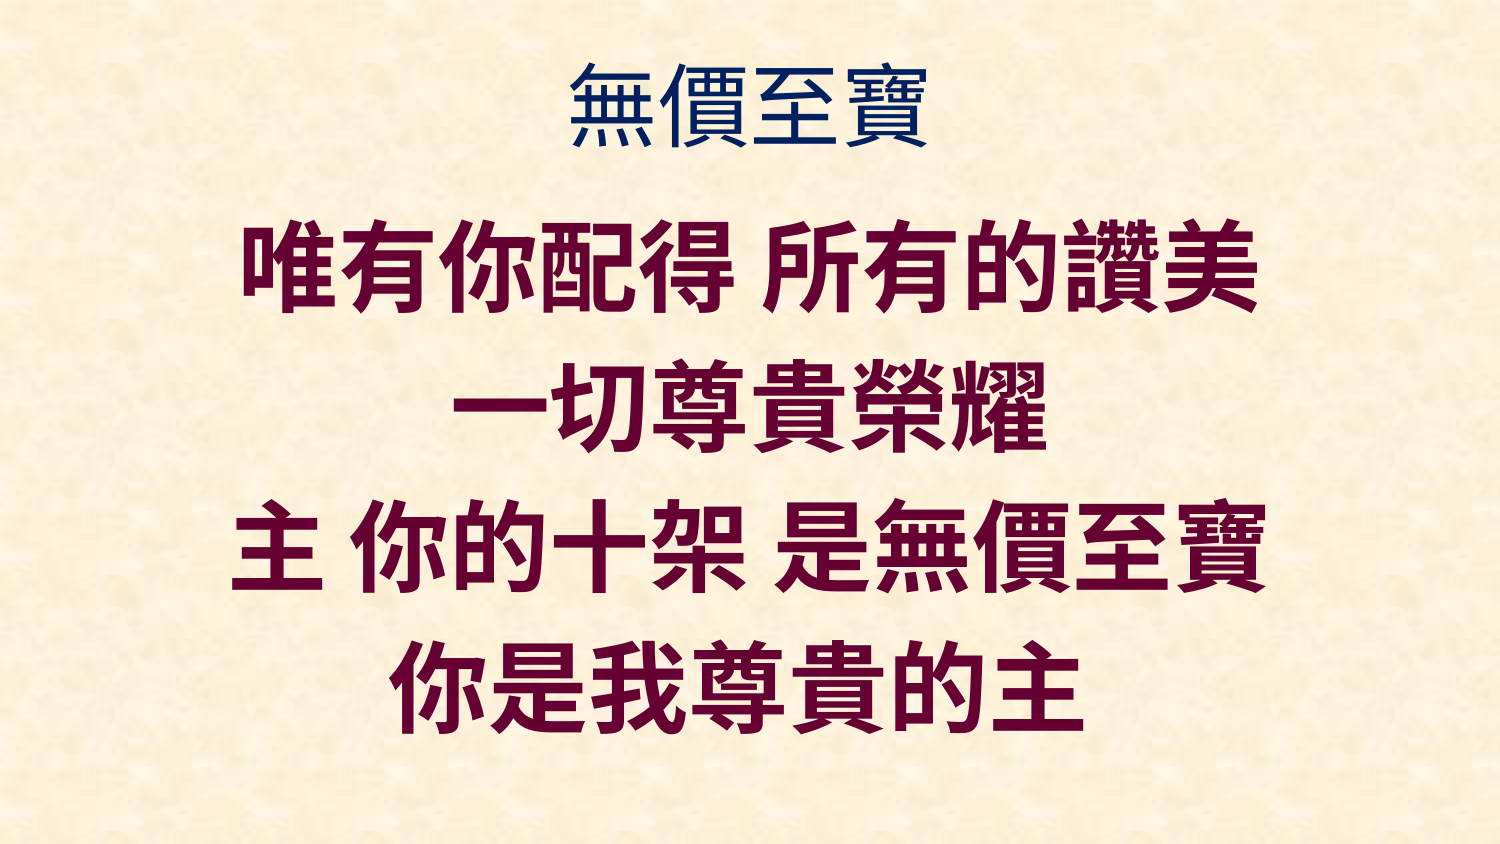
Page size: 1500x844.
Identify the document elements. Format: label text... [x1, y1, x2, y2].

title 無價至寶 [75, 33, 1425, 175]
picture [0, 0, 1500, 844]
list 唯有你配得 所有的讚美 一切尊貴榮耀 主 你的十架 是無價至寶 你是我尊貴的主 [75, 196, 1425, 754]
